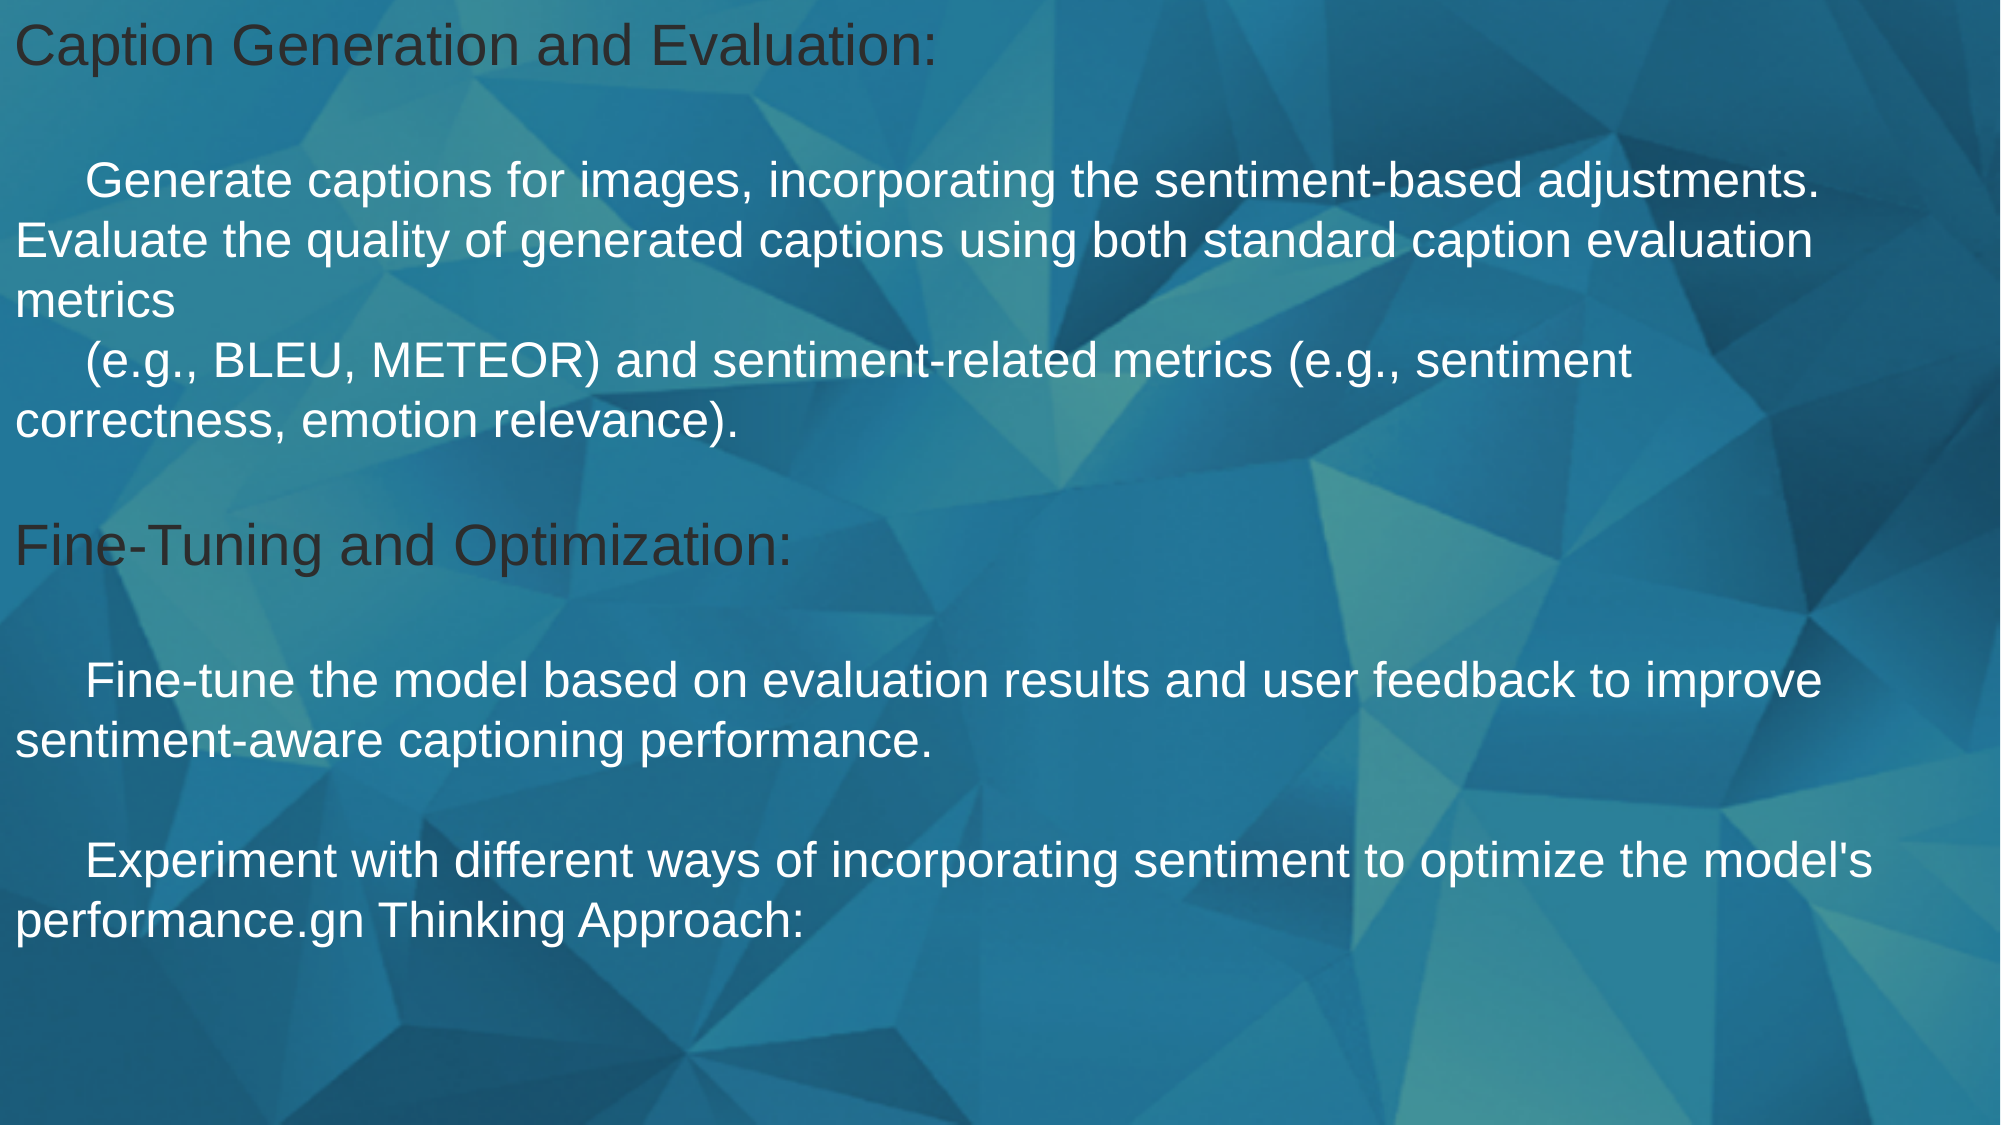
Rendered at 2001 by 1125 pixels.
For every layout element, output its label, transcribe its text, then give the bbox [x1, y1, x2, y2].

text_box Caption Generation and Evaluation: Generate captions for images, incorporating the sentiment-based adjustments. Evaluate the quality of generated captions using both standard caption evaluation metrics (e.g., BLEU, METEOR) and sentiment-related metrics (e.g., sentiment correctness, emotion relevance). Fine-Tuning and Optimization: Fine-tune the model based on evaluation results and user feedback to improve sentiment-aware captioning performance. Experiment with different ways of incorporating sentiment to optimize the model's performance.gn Thinking Approach: [0, 0, 2000, 1125]
